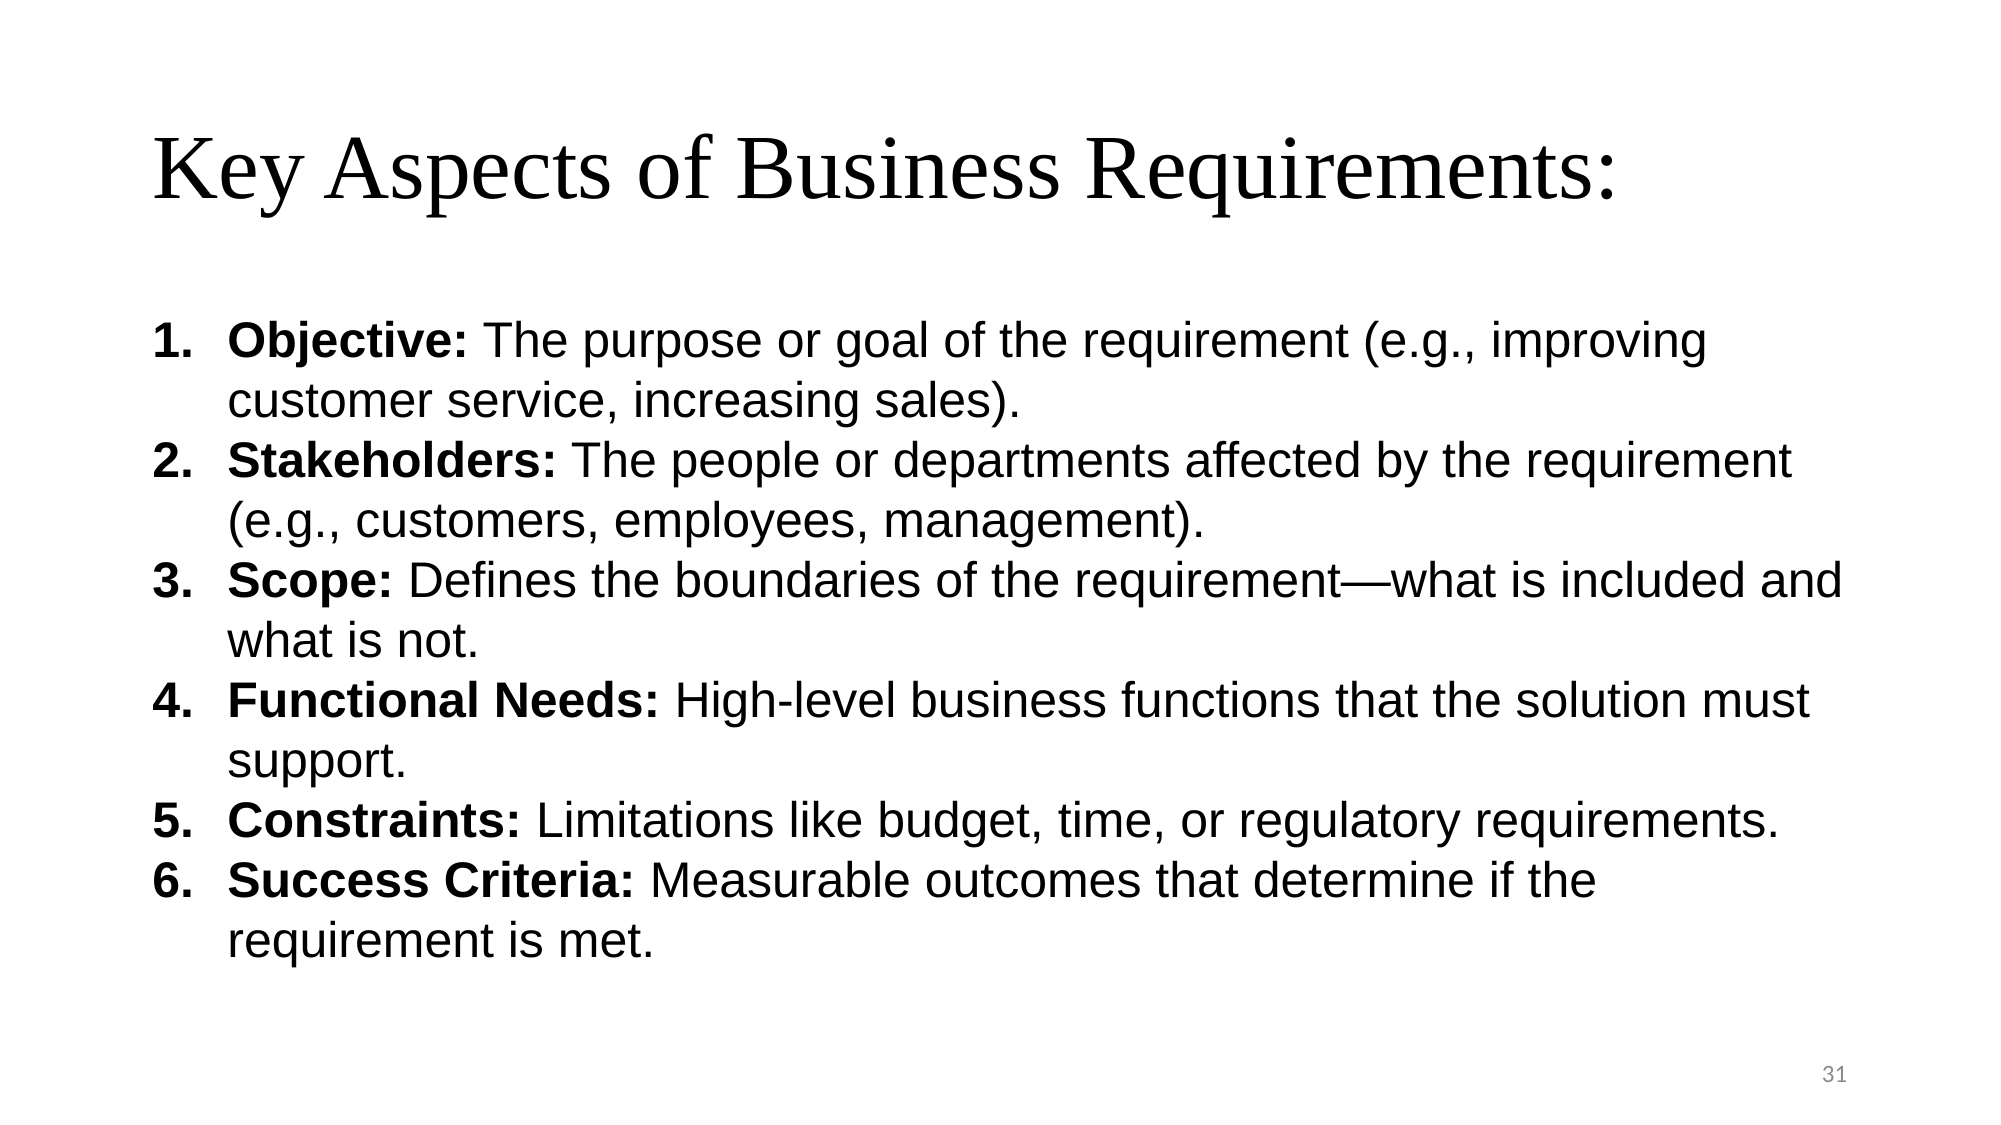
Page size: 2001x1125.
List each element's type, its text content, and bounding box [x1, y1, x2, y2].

slide_number 31 [1412, 1042, 1863, 1103]
title Key Aspects of Business Requirements: [137, 59, 1863, 278]
list Objective: The purpose or goal of the requirement (e.g., improving customer service, increasing sales). Stakeholders: The people or departments affected by the requirement (e.g., customers, employees, management). Scope: Defines the boundaries of the requirement—what is included and what is not. Functional Needs: High-level business functions that the solution must support. Constraints: Limitations like budget, time, or regulatory requirements. Success Criteria: Measurable outcomes that determine if the requirement is met. [137, 299, 1863, 1014]
